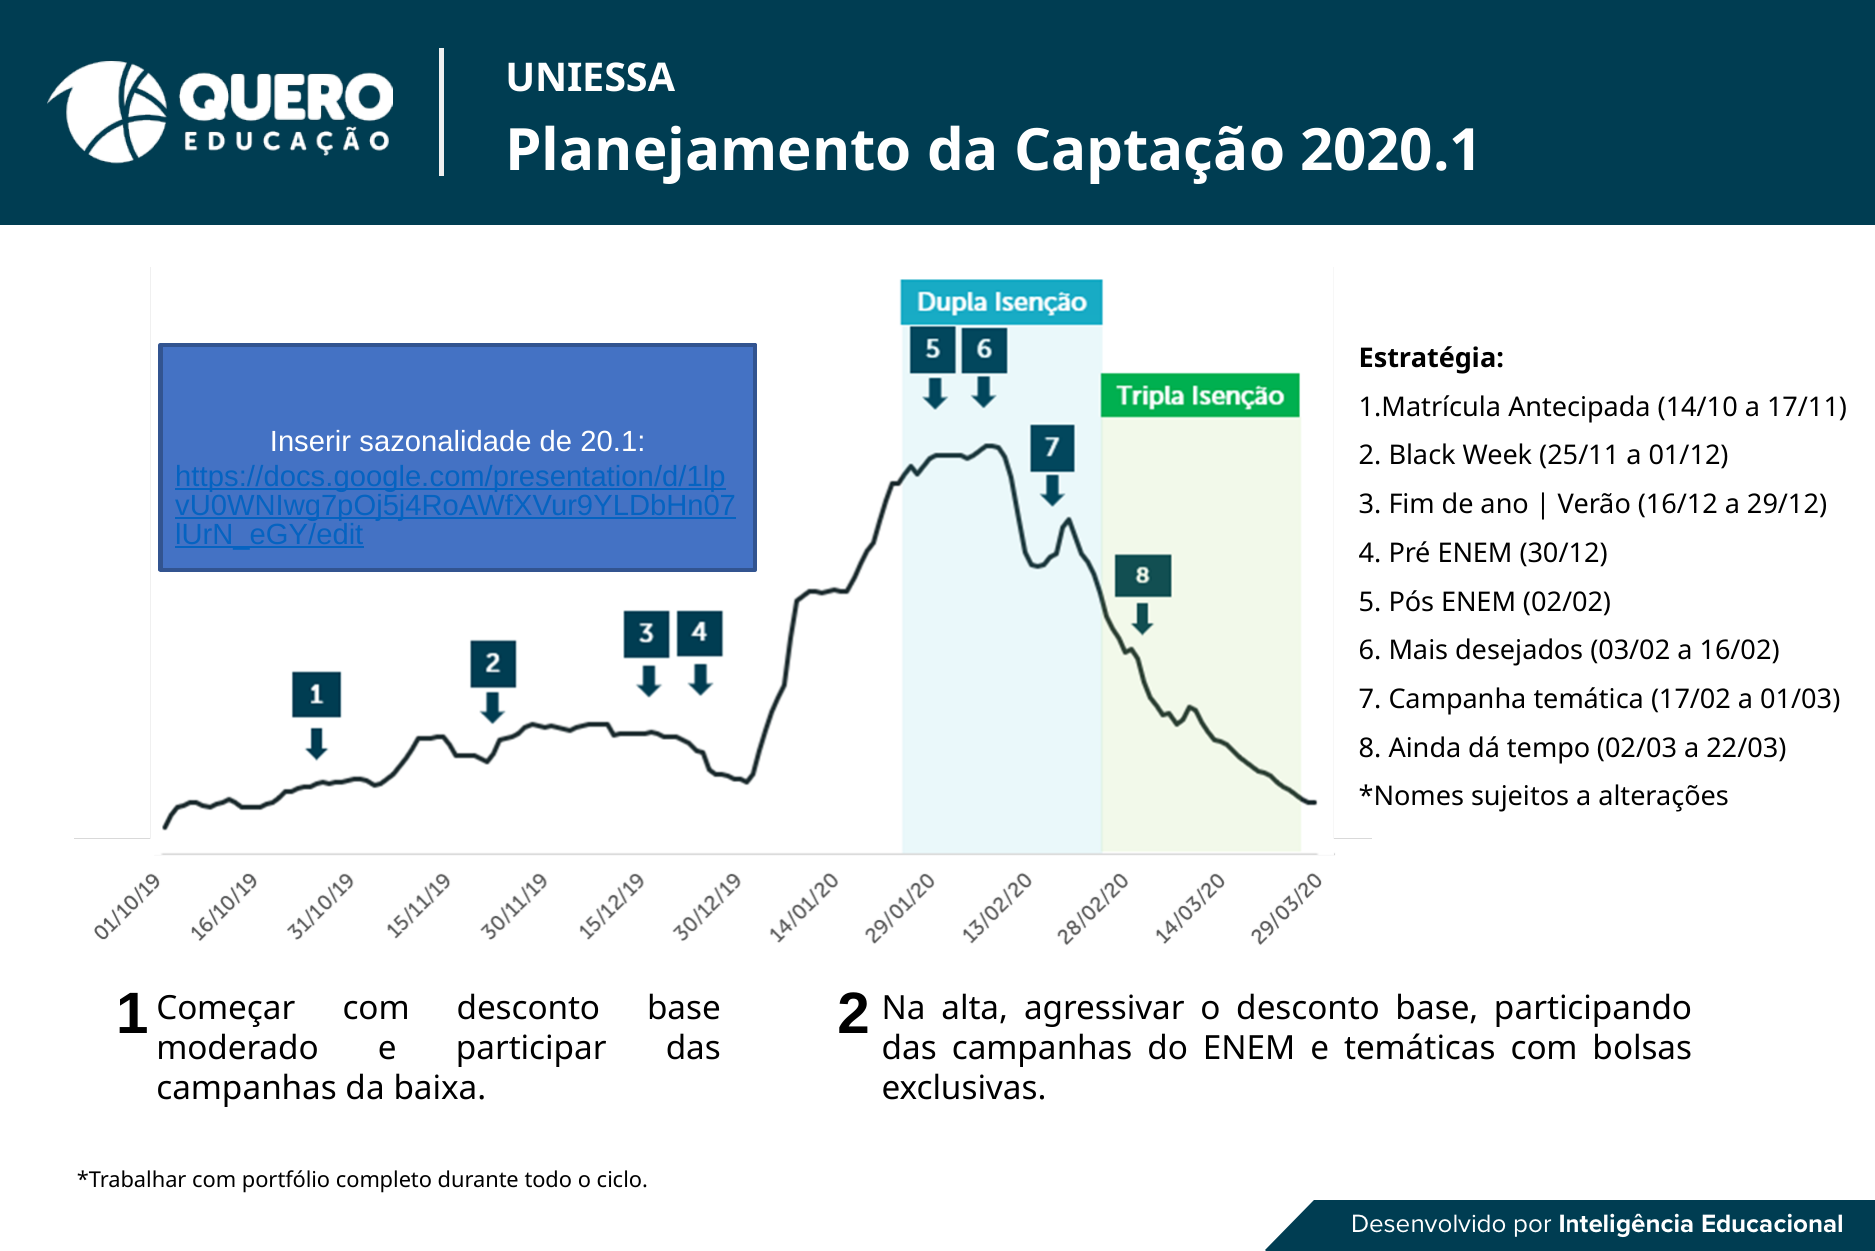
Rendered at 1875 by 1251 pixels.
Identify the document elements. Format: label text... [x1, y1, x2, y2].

picture [308, 74, 345, 119]
picture [1662, 1220, 1672, 1232]
picture [649, 63, 674, 90]
picture [1648, 1220, 1658, 1231]
picture [562, 138, 589, 170]
picture [180, 73, 271, 121]
picture [1590, 1220, 1601, 1232]
picture [1454, 129, 1473, 169]
picture [672, 126, 680, 133]
picture [725, 138, 772, 169]
picture [1618, 1220, 1629, 1236]
picture [1220, 126, 1242, 134]
picture [688, 138, 715, 170]
text_box Na alta, agressivar o desconto base, participando das campanhas do ENEM e temáticas com bolsas exclusivas. [866, 978, 1709, 1114]
picture [1810, 1220, 1821, 1231]
picture [509, 63, 531, 91]
picture [1775, 1220, 1785, 1232]
picture [607, 63, 624, 91]
picture [1091, 138, 1120, 183]
picture [1795, 1220, 1806, 1232]
picture [1633, 1220, 1644, 1232]
picture [1568, 1220, 1577, 1231]
picture [124, 64, 143, 105]
picture [1018, 128, 1048, 170]
picture [539, 63, 563, 90]
picture [1733, 1220, 1744, 1232]
picture [1397, 1223, 1408, 1229]
picture [185, 132, 197, 150]
picture [345, 73, 392, 121]
picture [586, 63, 601, 90]
picture [1718, 1215, 1729, 1232]
picture [128, 120, 165, 157]
picture [1216, 138, 1243, 170]
picture [636, 138, 664, 170]
picture [664, 139, 680, 183]
picture [878, 138, 908, 170]
picture [1437, 162, 1446, 170]
text_box *Trabalhar com portfólio completo durante todo o ciclo. [62, 1158, 1204, 1200]
picture [569, 63, 581, 90]
picture [290, 132, 306, 150]
picture [780, 138, 808, 170]
picture [628, 63, 645, 91]
picture [1580, 1217, 1587, 1232]
picture [237, 132, 252, 150]
picture [1762, 1220, 1771, 1231]
text_box 2 [822, 971, 901, 1053]
picture [275, 74, 305, 119]
picture [317, 131, 332, 155]
picture [264, 131, 280, 150]
picture [1369, 128, 1397, 169]
picture [1125, 132, 1146, 170]
picture [1336, 128, 1364, 170]
picture [138, 74, 166, 107]
picture [1303, 128, 1331, 169]
picture [930, 126, 959, 170]
picture [89, 125, 133, 163]
picture [599, 138, 627, 169]
picture [1826, 1220, 1835, 1231]
picture [1402, 128, 1430, 170]
picture [49, 61, 126, 150]
picture [511, 129, 538, 169]
picture [546, 126, 554, 169]
picture [817, 138, 845, 169]
picture [966, 138, 993, 170]
picture [852, 132, 873, 170]
picture [73, 266, 1372, 963]
picture [209, 132, 225, 150]
picture [129, 93, 165, 117]
text_box 1 [101, 971, 180, 1053]
picture [1371, 1223, 1382, 1228]
picture [1252, 138, 1282, 170]
picture [1683, 1220, 1692, 1231]
picture [1748, 1220, 1757, 1232]
text_box Começar com desconto base moderado e participar das campanhas da baixa. [141, 978, 737, 1114]
picture [1151, 138, 1178, 170]
picture [344, 127, 359, 150]
picture [370, 131, 388, 150]
picture [1265, 1200, 1312, 1248]
picture [1054, 138, 1081, 170]
text_box Estratégia: 1.Matrícula Antecipada (14/10 a 17/11) 2. Black Week (25/11 a 01/12) 3. Fim de ano | Verão (16/12 a 29/12) 4. Pré ENEM (30/12) 5. Pós ENEM (02/02) 6. Mais desejados (03/02 a 16/02) 7. Campanha temática (17/02 a 01/03) 8. Ainda dá tempo (02/03 a 22/03) *Nomes sujeitos a alterações [1377, 316, 1875, 819]
picture [1354, 1215, 1360, 1231]
picture [1703, 1215, 1714, 1231]
picture [1186, 138, 1210, 183]
